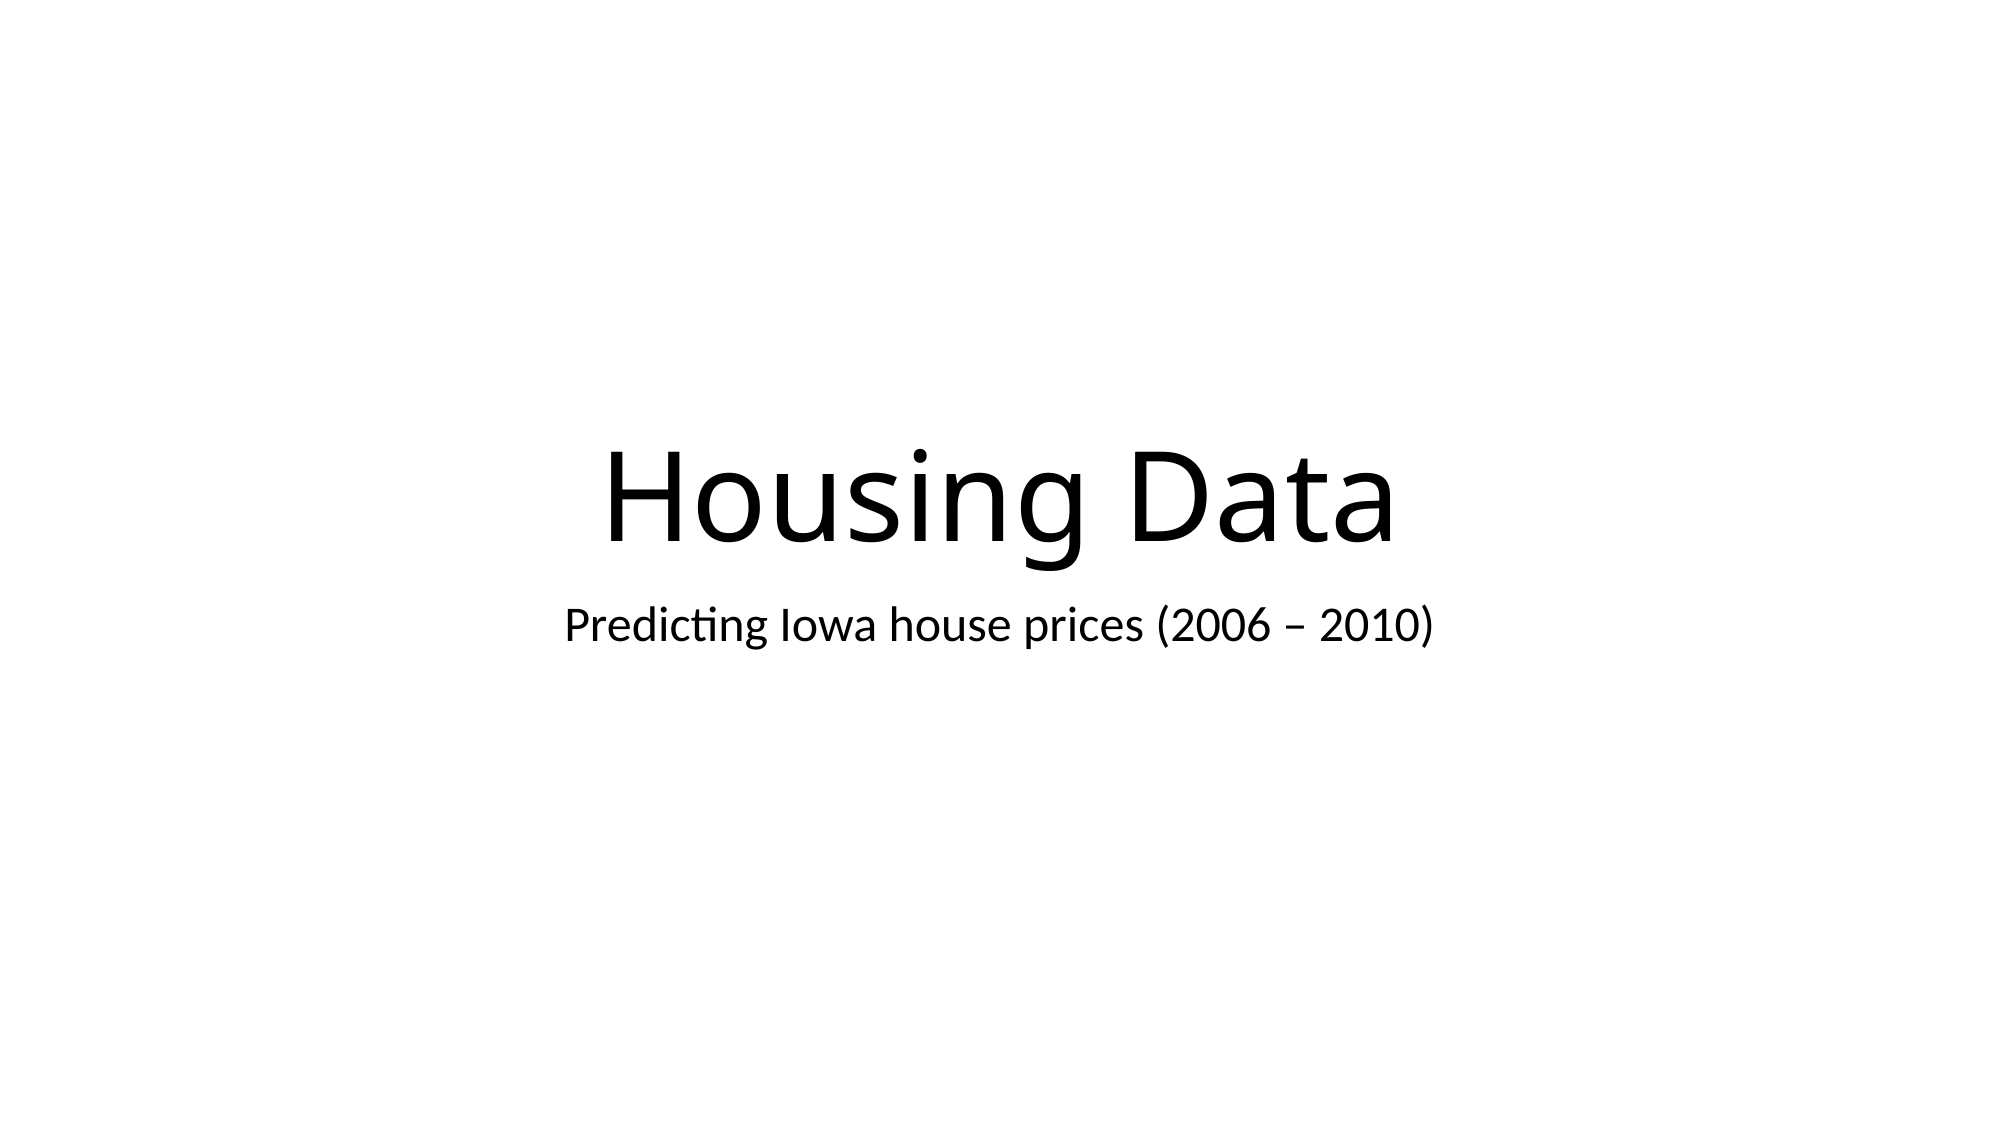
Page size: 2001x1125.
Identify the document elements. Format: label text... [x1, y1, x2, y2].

subtitle Predicting Iowa house prices (2006 – 2010) [249, 590, 1750, 863]
title Housing Data [249, 184, 1750, 576]
